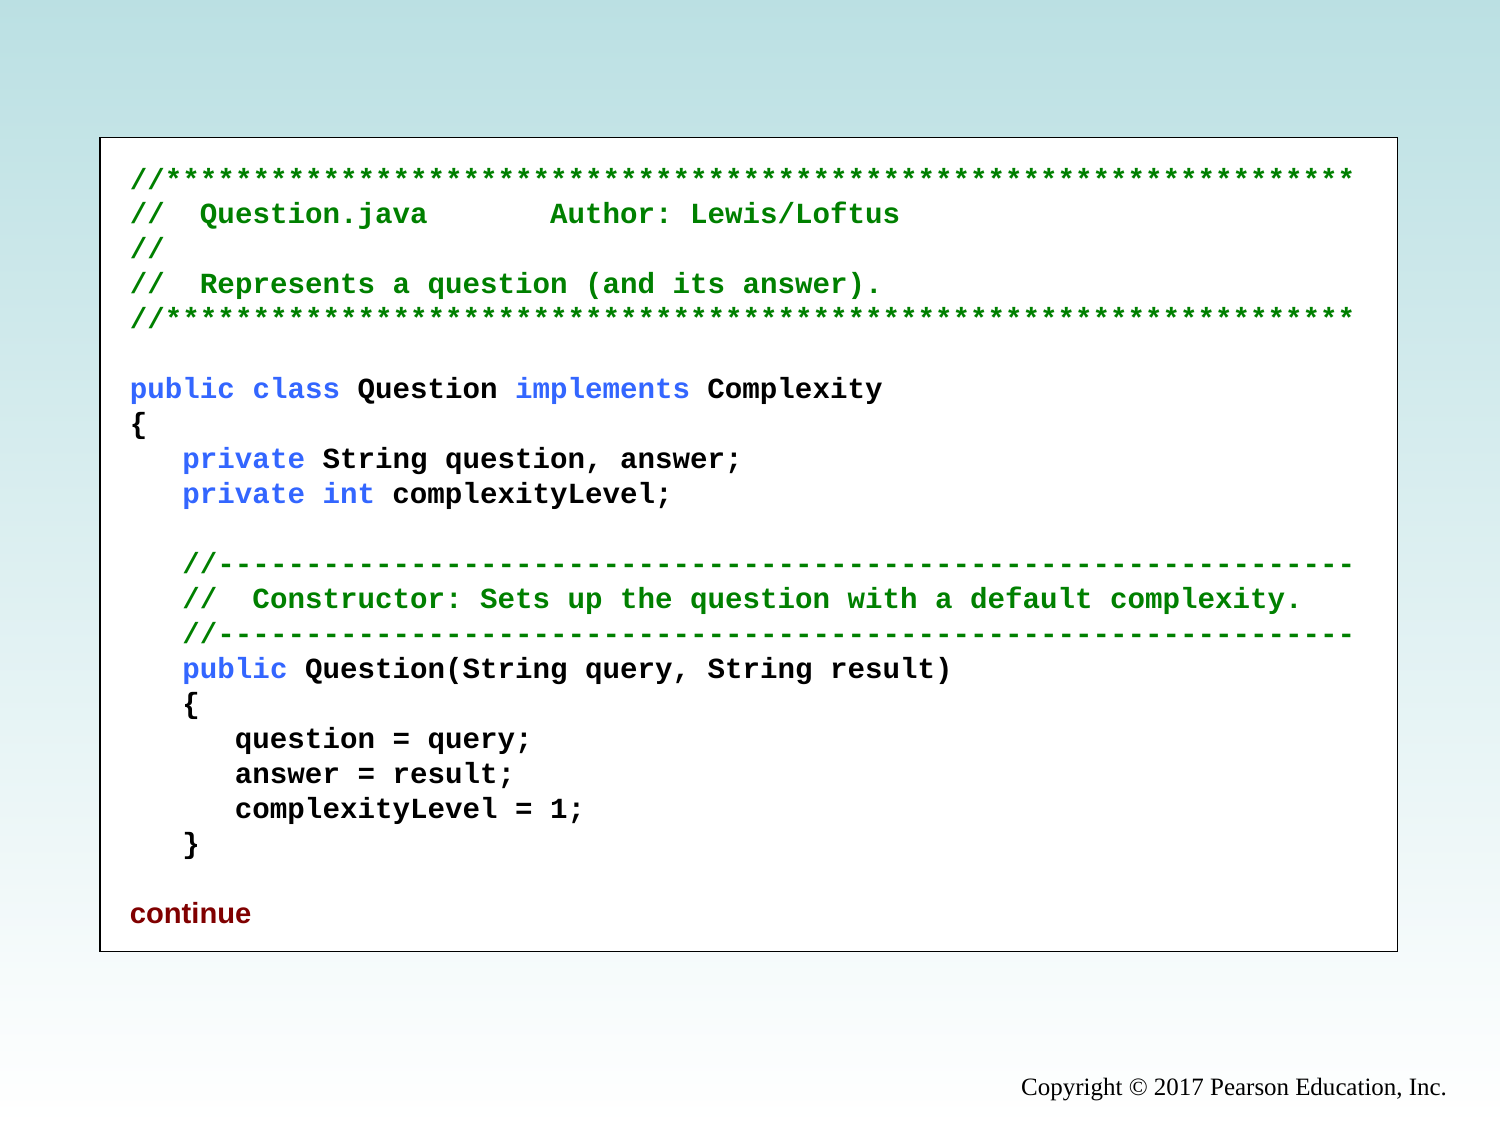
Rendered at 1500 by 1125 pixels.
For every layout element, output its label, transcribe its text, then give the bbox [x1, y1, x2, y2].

footer Copyright © 2017 Pearson Education, Inc. [549, 1062, 1463, 1114]
text_box //******************************************************************** // Question.java Author: Lewis/Loftus // // Represents a question (and its answer). //******************************************************************** public class Question implements Complexity { private String question, answer; private int complexityLevel; //----------------------------------------------------------------- // Constructor: Sets up the question with a default complexity. //----------------------------------------------------------------- public Question(String query, String result) { question = query; answer = result; complexityLevel = 1; } continue [99, 137, 1398, 952]
